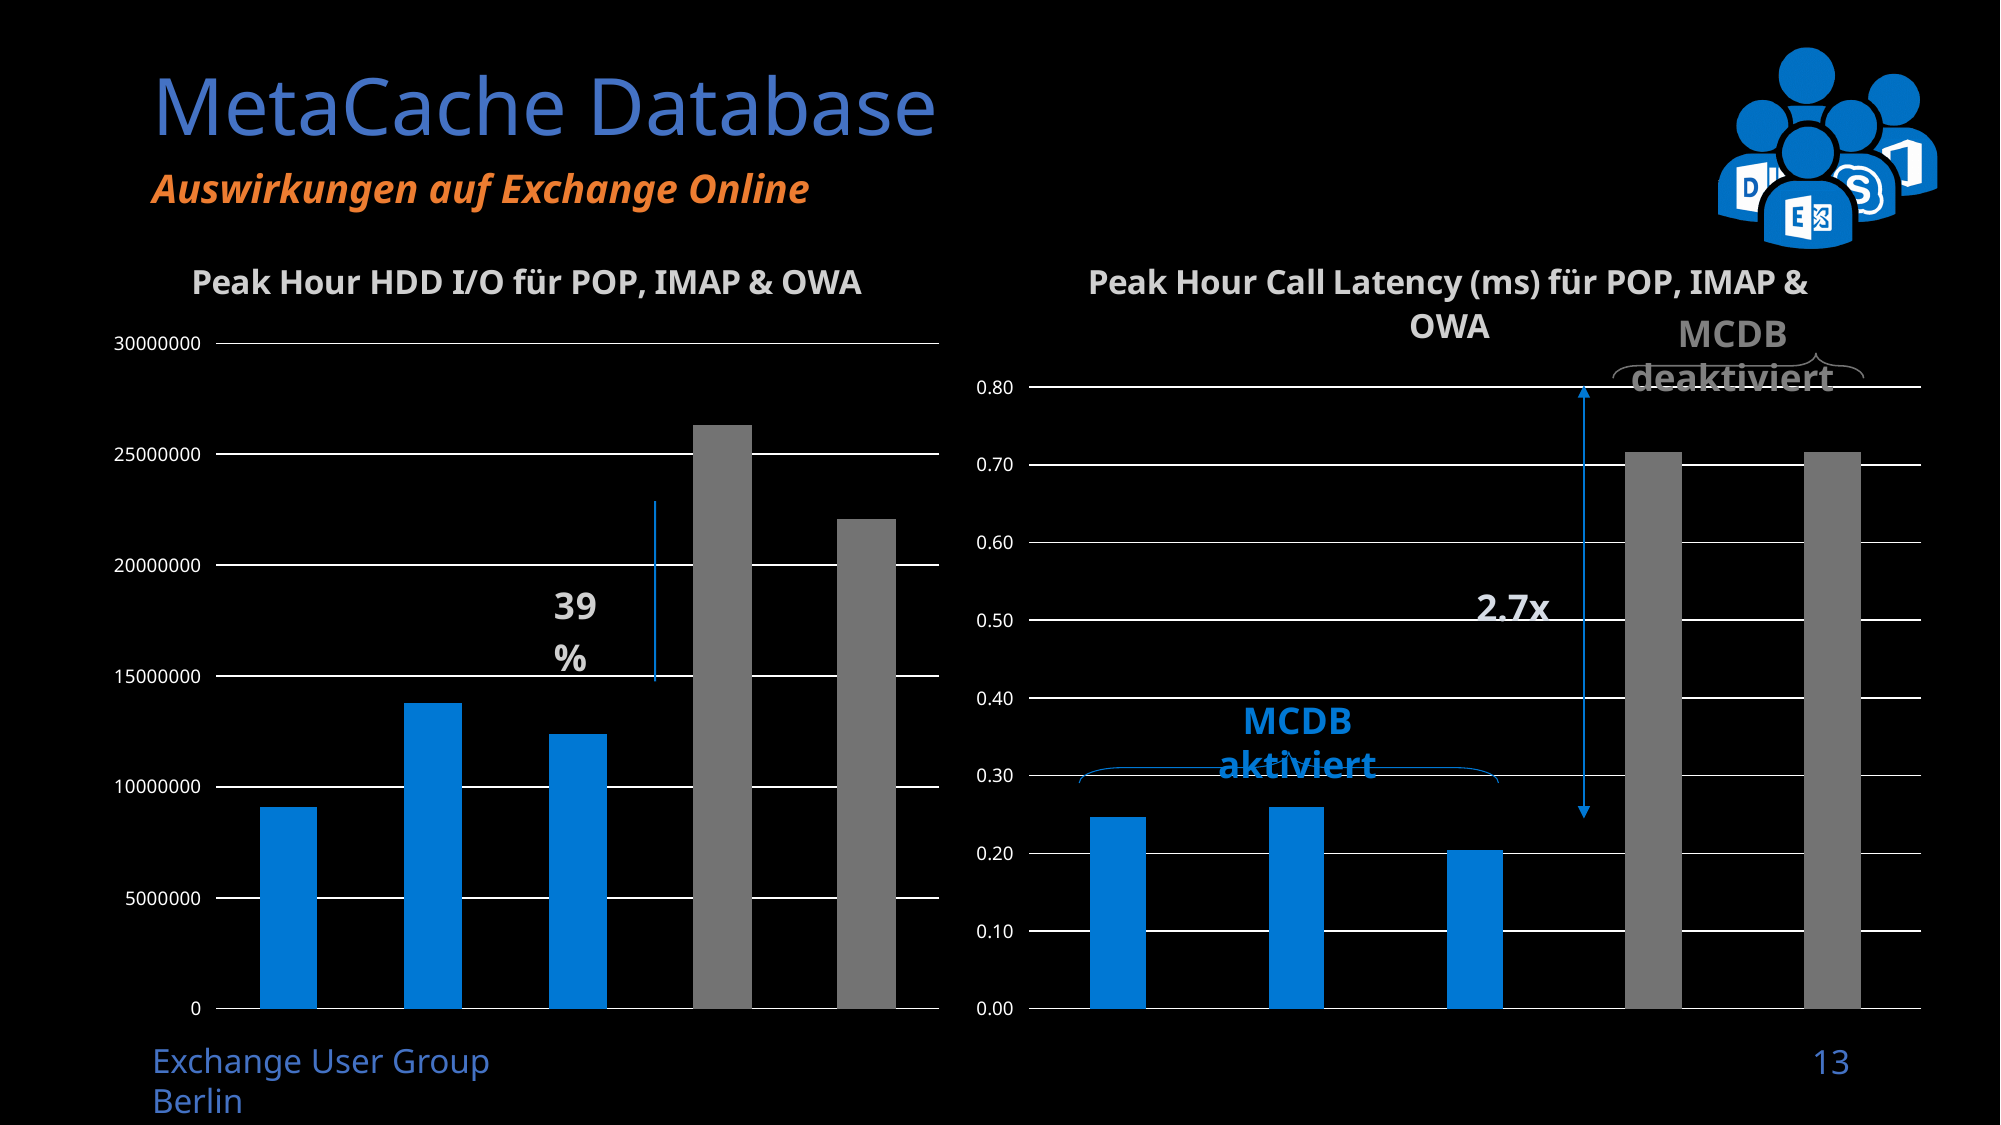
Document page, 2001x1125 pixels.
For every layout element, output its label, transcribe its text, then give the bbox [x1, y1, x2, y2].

picture [1718, 38, 1938, 225]
chart [96, 225, 1941, 1039]
list Auswirkungen auf Exchange Online [137, 162, 1584, 224]
title MetaCache Database [137, 59, 1666, 161]
